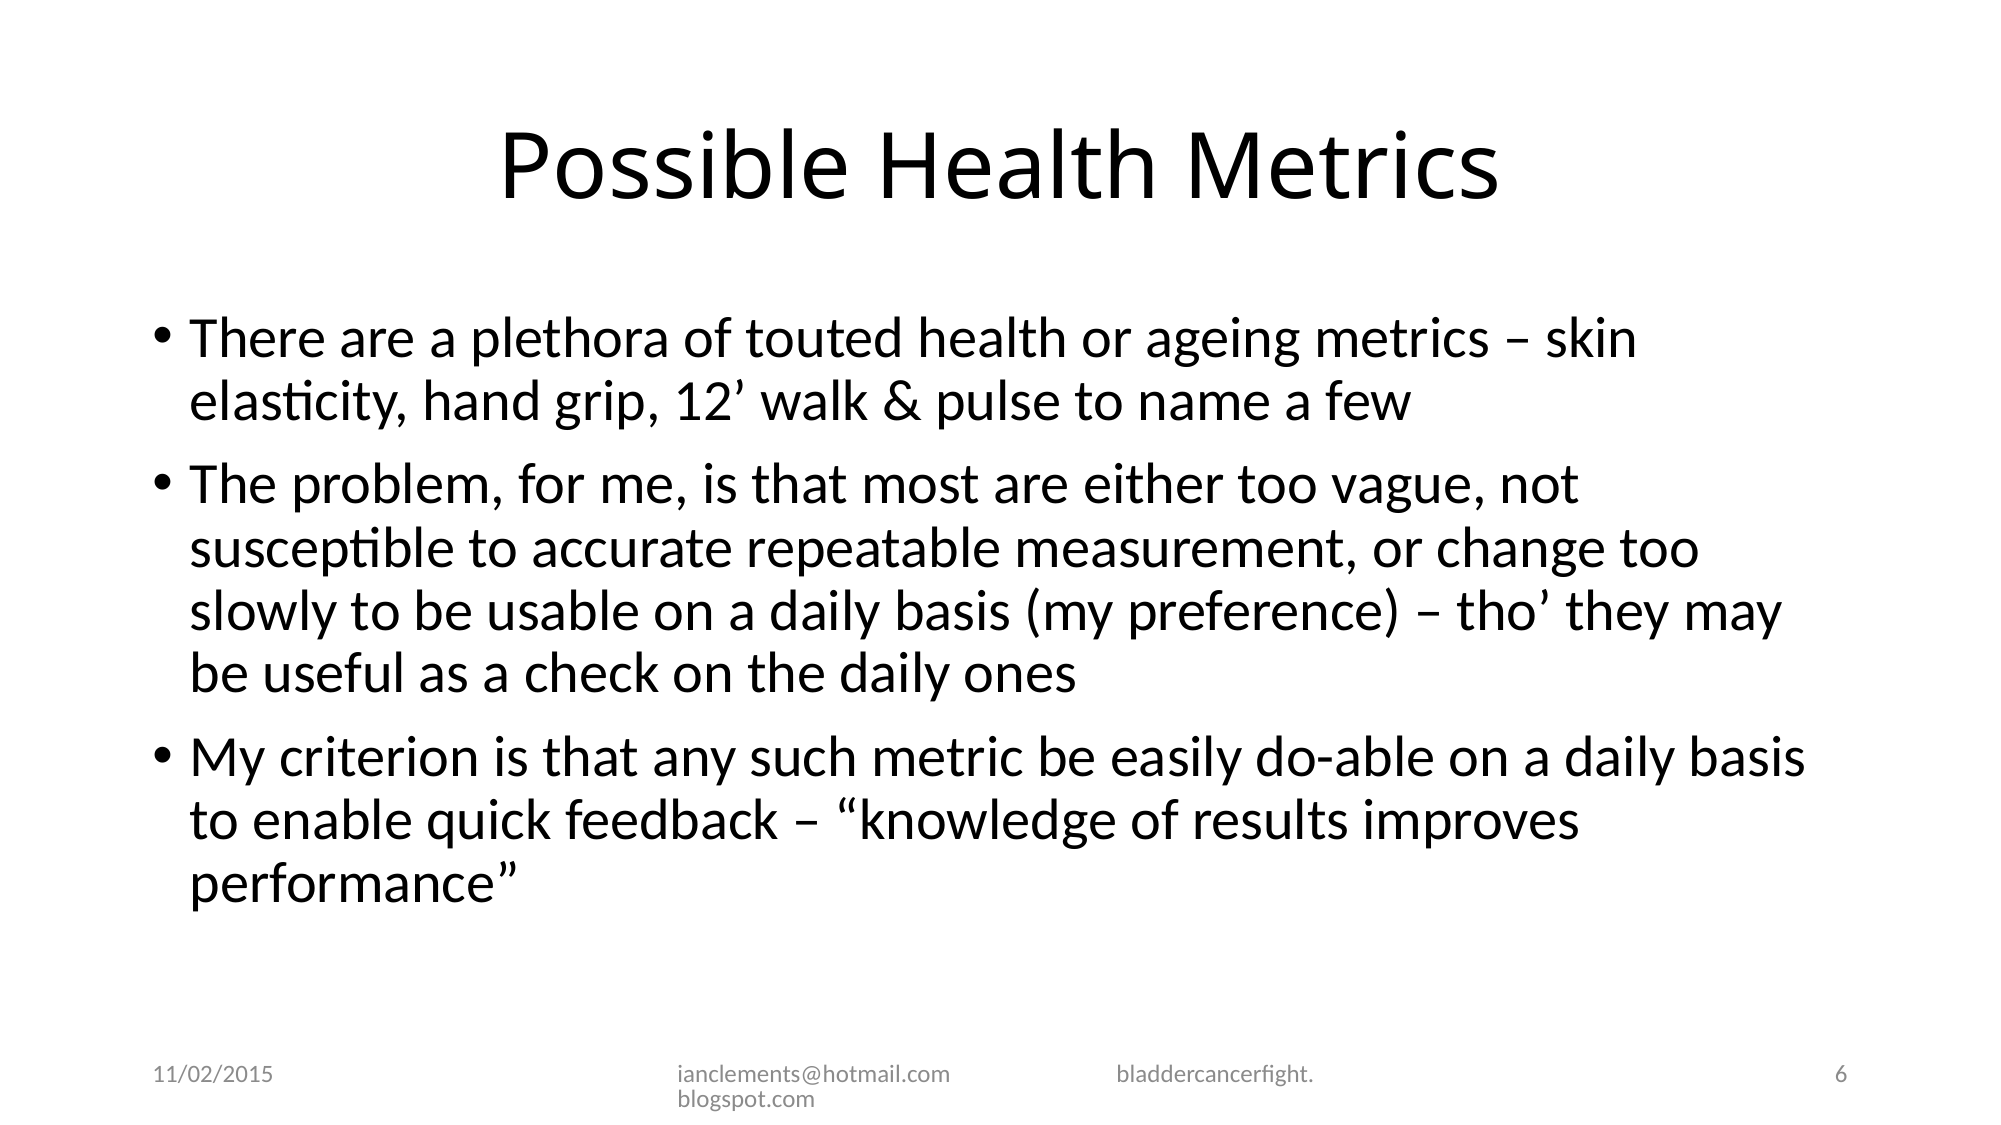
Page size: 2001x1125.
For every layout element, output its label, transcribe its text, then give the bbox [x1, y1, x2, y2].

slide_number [137, 1042, 588, 1103]
title Possible Health Metrics [137, 59, 1863, 278]
footer ianclements@hotmail.com bladdercancerfight.blogspot.com [662, 1042, 1338, 1103]
list There are a plethora of touted health or ageing metrics – skin elasticity, hand grip, 12’ walk & pulse to name a few The problem, for me, is that most are either too vague, not susceptible to accurate repeatable measurement, or change too slowly to be usable on a daily basis (my preference) – tho’ they may be useful as a check on the daily ones My criterion is that any such metric be easily do-able on a daily basis to enable quick feedback – “knowledge of results improves performance” [137, 299, 1863, 1014]
slide_number 6 [1412, 1042, 1863, 1103]
